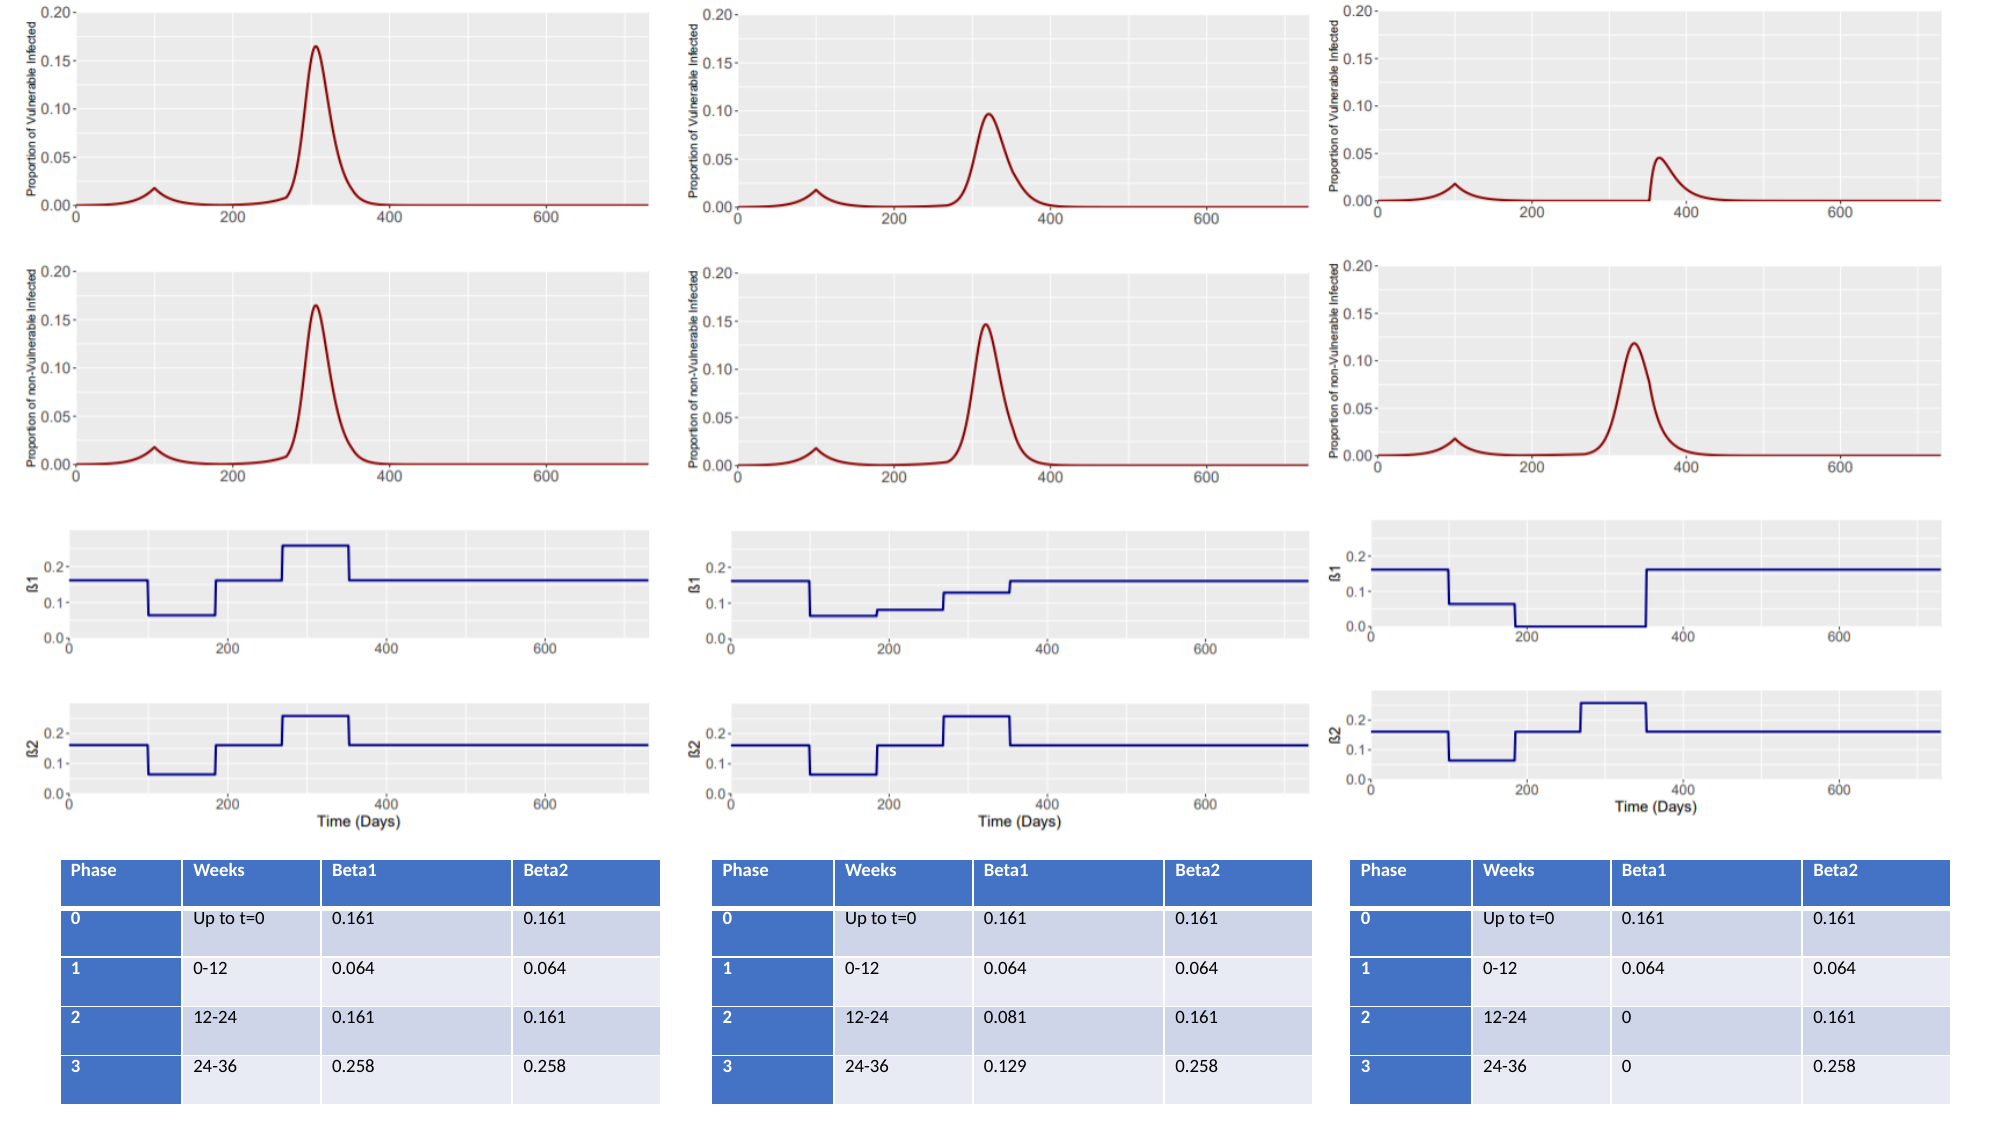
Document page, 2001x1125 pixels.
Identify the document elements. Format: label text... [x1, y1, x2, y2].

table_cell 0.161 [1165, 1007, 1312, 1055]
table_cell 0-12 [1473, 958, 1610, 1006]
table_cell 3 [712, 1056, 833, 1104]
table_cell 0.064 [513, 958, 660, 1006]
table_header Weeks [835, 860, 972, 906]
table_cell 12-24 [835, 1007, 972, 1055]
table_header Phase [712, 860, 833, 906]
table_cell 0.064 [1803, 958, 1950, 1006]
table_cell 0.161 [322, 1007, 511, 1055]
table_cell 0.064 [1612, 958, 1801, 1006]
table_header Beta1 [1612, 860, 1801, 906]
table_header Beta1 [974, 860, 1163, 906]
picture [678, 0, 1952, 840]
table_cell 24-36 [835, 1056, 972, 1104]
table_cell 0.129 [974, 1056, 1163, 1104]
picture [16, 0, 662, 840]
table_cell 0.161 [513, 1007, 660, 1055]
table_cell 2 [1350, 1007, 1471, 1055]
table_cell 0.064 [322, 958, 511, 1006]
table_cell 0.064 [1165, 958, 1312, 1006]
table_cell 0.258 [1803, 1056, 1950, 1104]
table_cell 0 [1612, 1056, 1801, 1104]
table_header Beta1 [322, 860, 511, 906]
table_cell 0-12 [835, 958, 972, 1006]
table_cell 2 [61, 1007, 181, 1055]
table_cell 3 [1350, 1056, 1471, 1104]
table_cell 0.161 [974, 911, 1163, 956]
table_cell Up to t=0 [835, 911, 972, 956]
table_cell 24-36 [183, 1056, 320, 1104]
table_cell 0.161 [1803, 911, 1950, 956]
table_cell 0 [1350, 911, 1471, 956]
table_cell 0 [61, 911, 181, 956]
table_cell 2 [712, 1007, 833, 1055]
table_cell 0.258 [1165, 1056, 1312, 1104]
table_header Weeks [1473, 860, 1610, 906]
table_cell 1 [1350, 958, 1471, 1006]
table_cell Up to t=0 [1473, 911, 1610, 956]
table_cell 0.258 [513, 1056, 660, 1104]
table_cell 12-24 [183, 1007, 320, 1055]
table_cell 1 [712, 958, 833, 1006]
table_header Weeks [183, 860, 320, 906]
table_header Beta2 [1165, 860, 1312, 906]
table_cell 0.081 [974, 1007, 1163, 1055]
table_cell 0-12 [183, 958, 320, 1006]
table_cell 0.161 [1803, 1007, 1950, 1055]
table_header Beta2 [1803, 860, 1950, 906]
table_cell 0 [712, 911, 833, 956]
table_cell 1 [61, 958, 181, 1006]
table_cell 0.161 [1165, 911, 1312, 956]
table_cell 0.161 [1612, 911, 1801, 956]
table_header Beta2 [513, 860, 660, 906]
table_header Phase [1350, 860, 1471, 906]
table_cell 0.161 [513, 911, 660, 956]
table_cell 12-24 [1473, 1007, 1610, 1055]
table_cell 0.064 [974, 958, 1163, 1006]
table_header Phase [61, 860, 181, 906]
table_cell 0 [1612, 1007, 1801, 1055]
table_cell 0.161 [322, 911, 511, 956]
table_cell 0.258 [322, 1056, 511, 1104]
table_cell Up to t=0 [183, 911, 320, 956]
table_cell 24-36 [1473, 1056, 1610, 1104]
table_cell 3 [61, 1056, 181, 1104]
